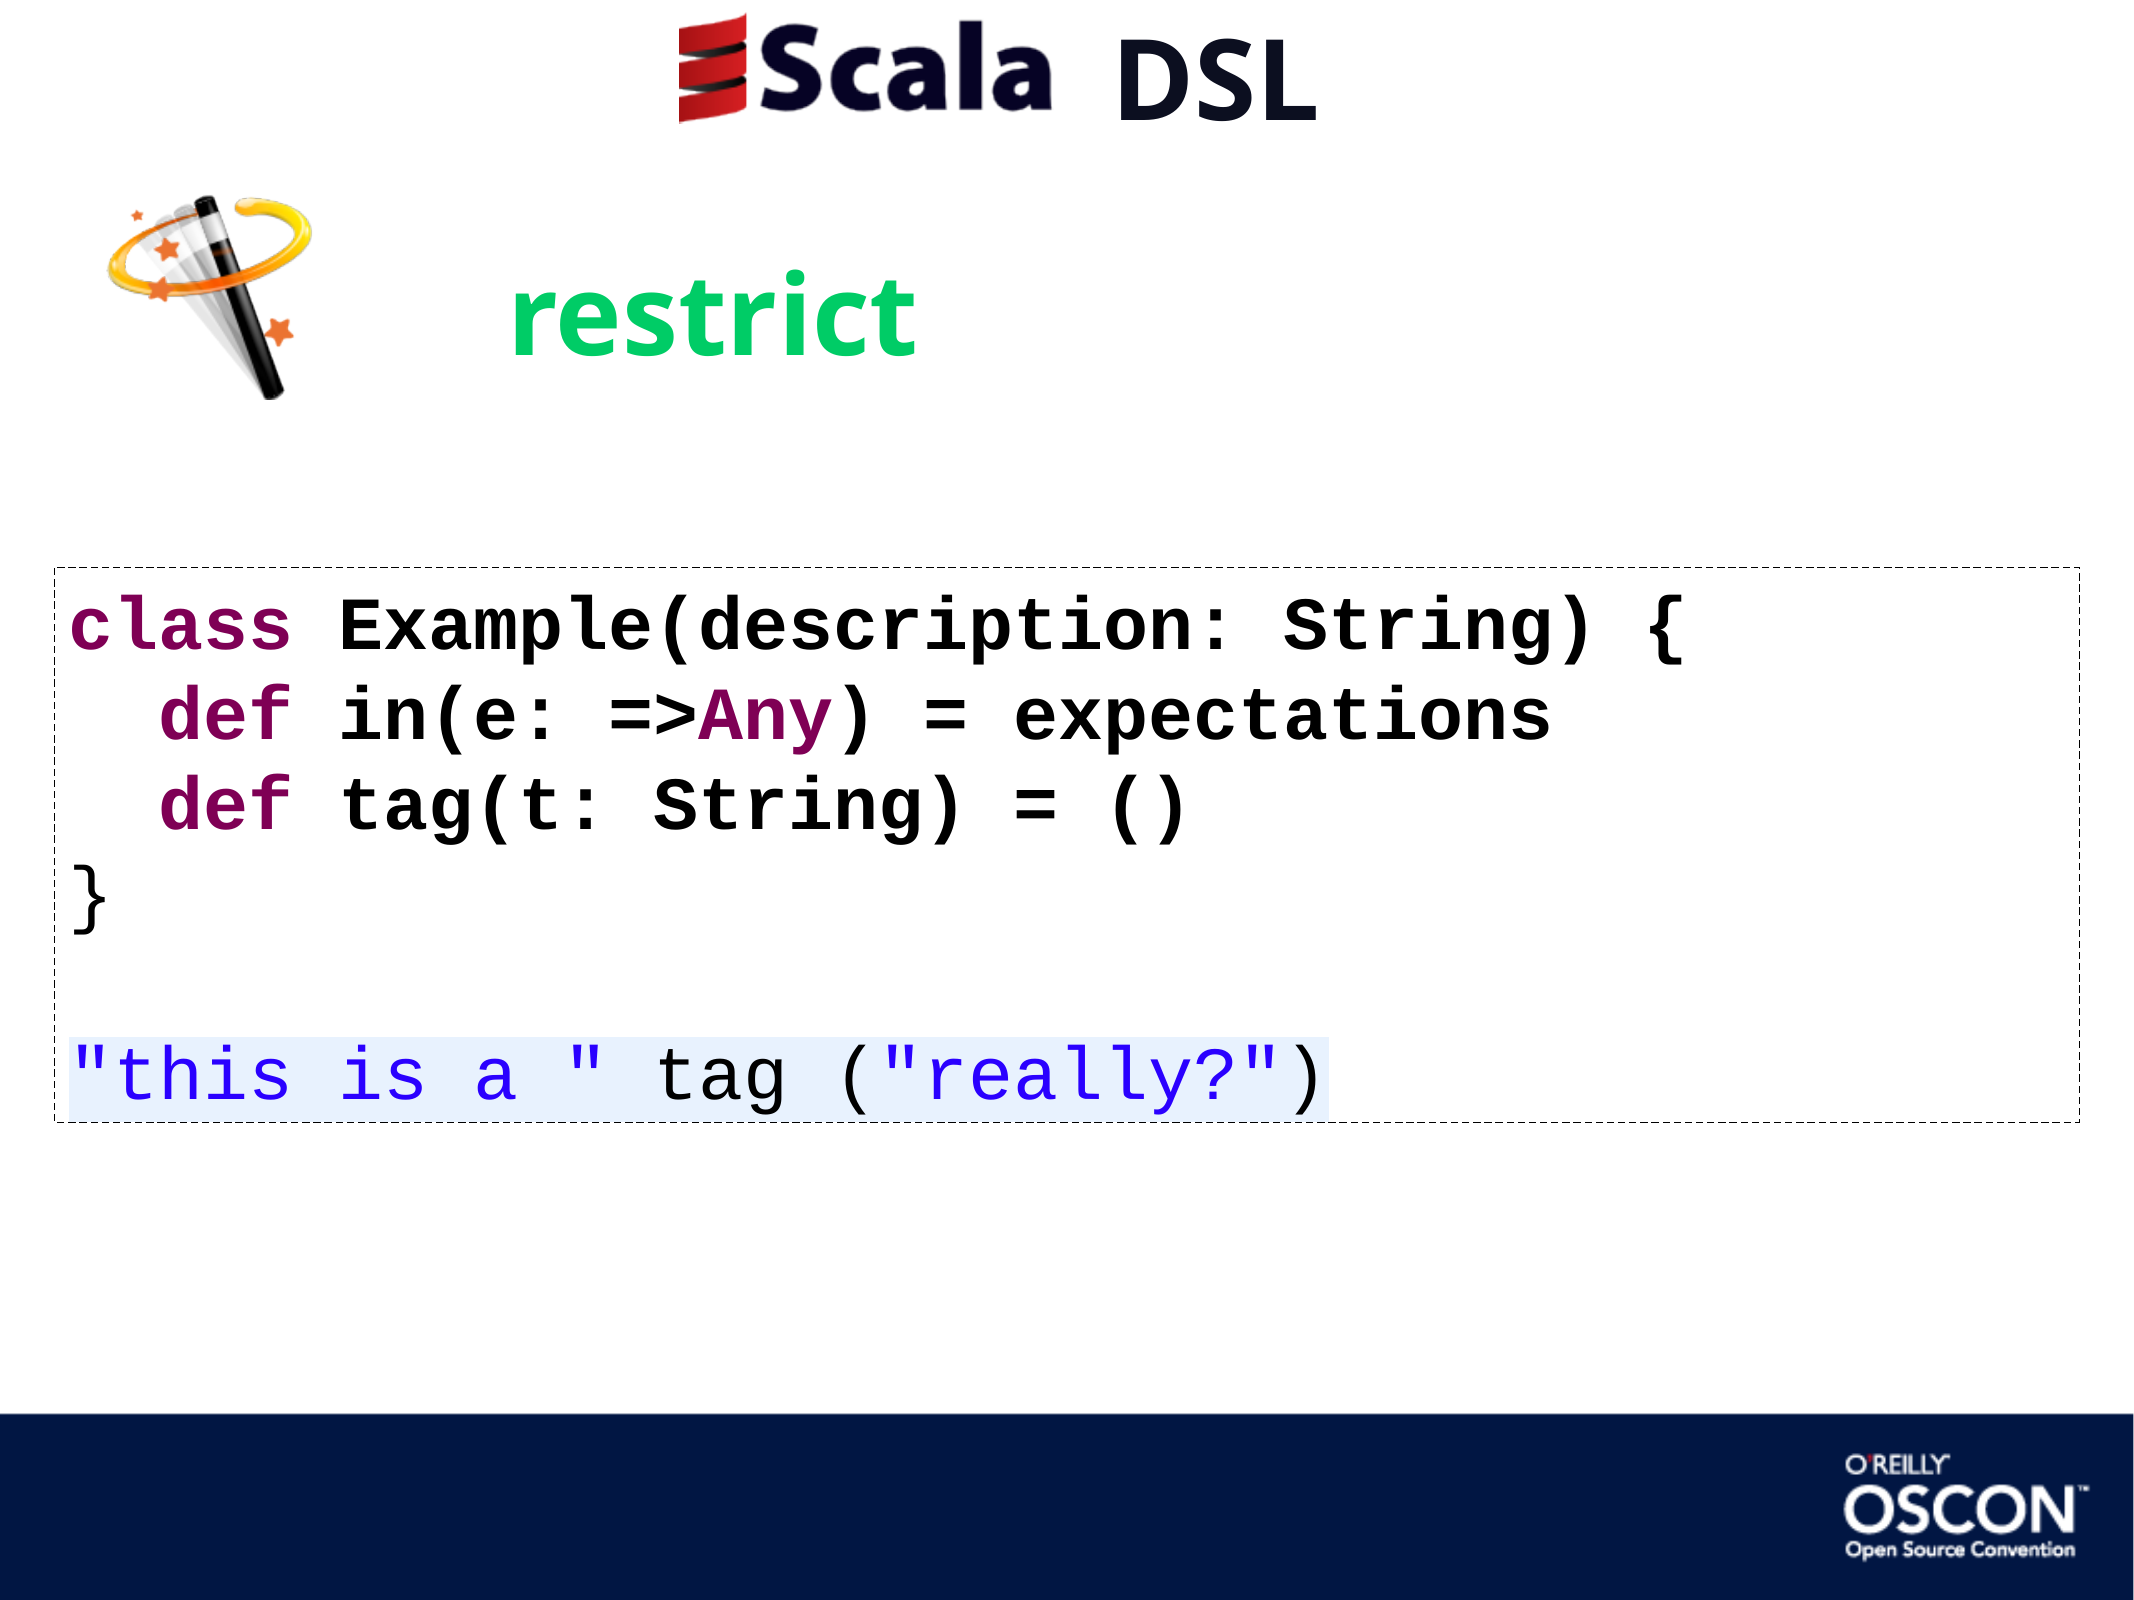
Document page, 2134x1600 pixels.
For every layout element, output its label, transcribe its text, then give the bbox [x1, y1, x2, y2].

text_box restrict [492, 235, 934, 386]
title DSL [116, 0, 2134, 151]
picture [0, 0, 2134, 1600]
text_box class Example(description: String) { def in(e: =>Any) = expectations def tag(t: String) = () } "this is a " tag ("really?") [54, 567, 2080, 1123]
picture [678, 12, 1054, 125]
